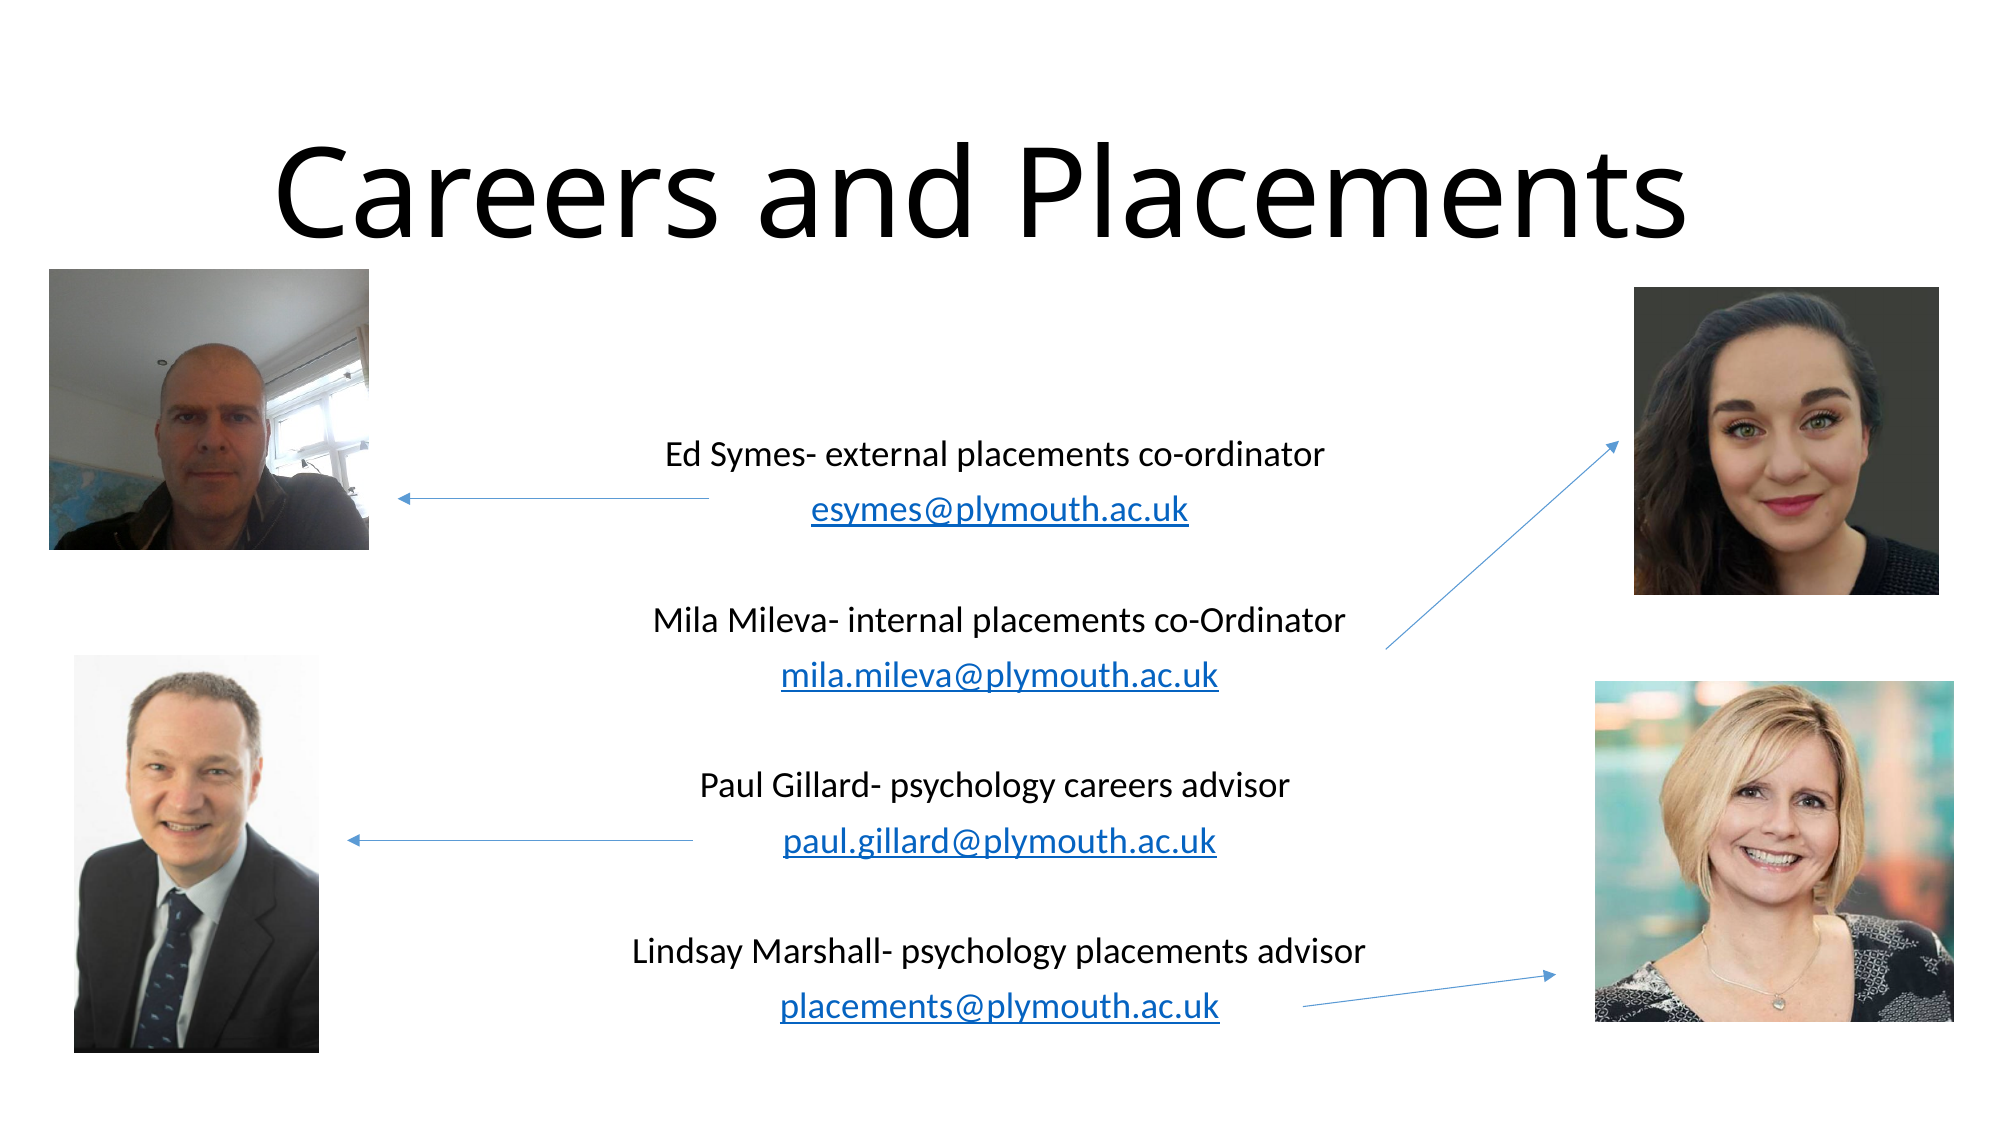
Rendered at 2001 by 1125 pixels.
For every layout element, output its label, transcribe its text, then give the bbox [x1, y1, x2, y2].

picture [1595, 681, 1954, 1022]
picture [49, 269, 369, 550]
picture [74, 655, 319, 1053]
title Careers and Placements [231, 82, 1732, 272]
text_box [1385, 440, 1620, 650]
picture [1633, 287, 1939, 595]
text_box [1302, 974, 1557, 1007]
subtitle Ed Symes- external placements co-ordinator esymes@plymouth.ac.uk Mila Mileva- internal placements co-Ordinator mila.mileva@plymouth.ac.uk Paul Gillard- psychology careers advisor paul.gillard@plymouth.ac.uk Lindsay Marshall- psychology placements advisor placements@plymouth.ac.uk [249, 426, 1750, 1038]
